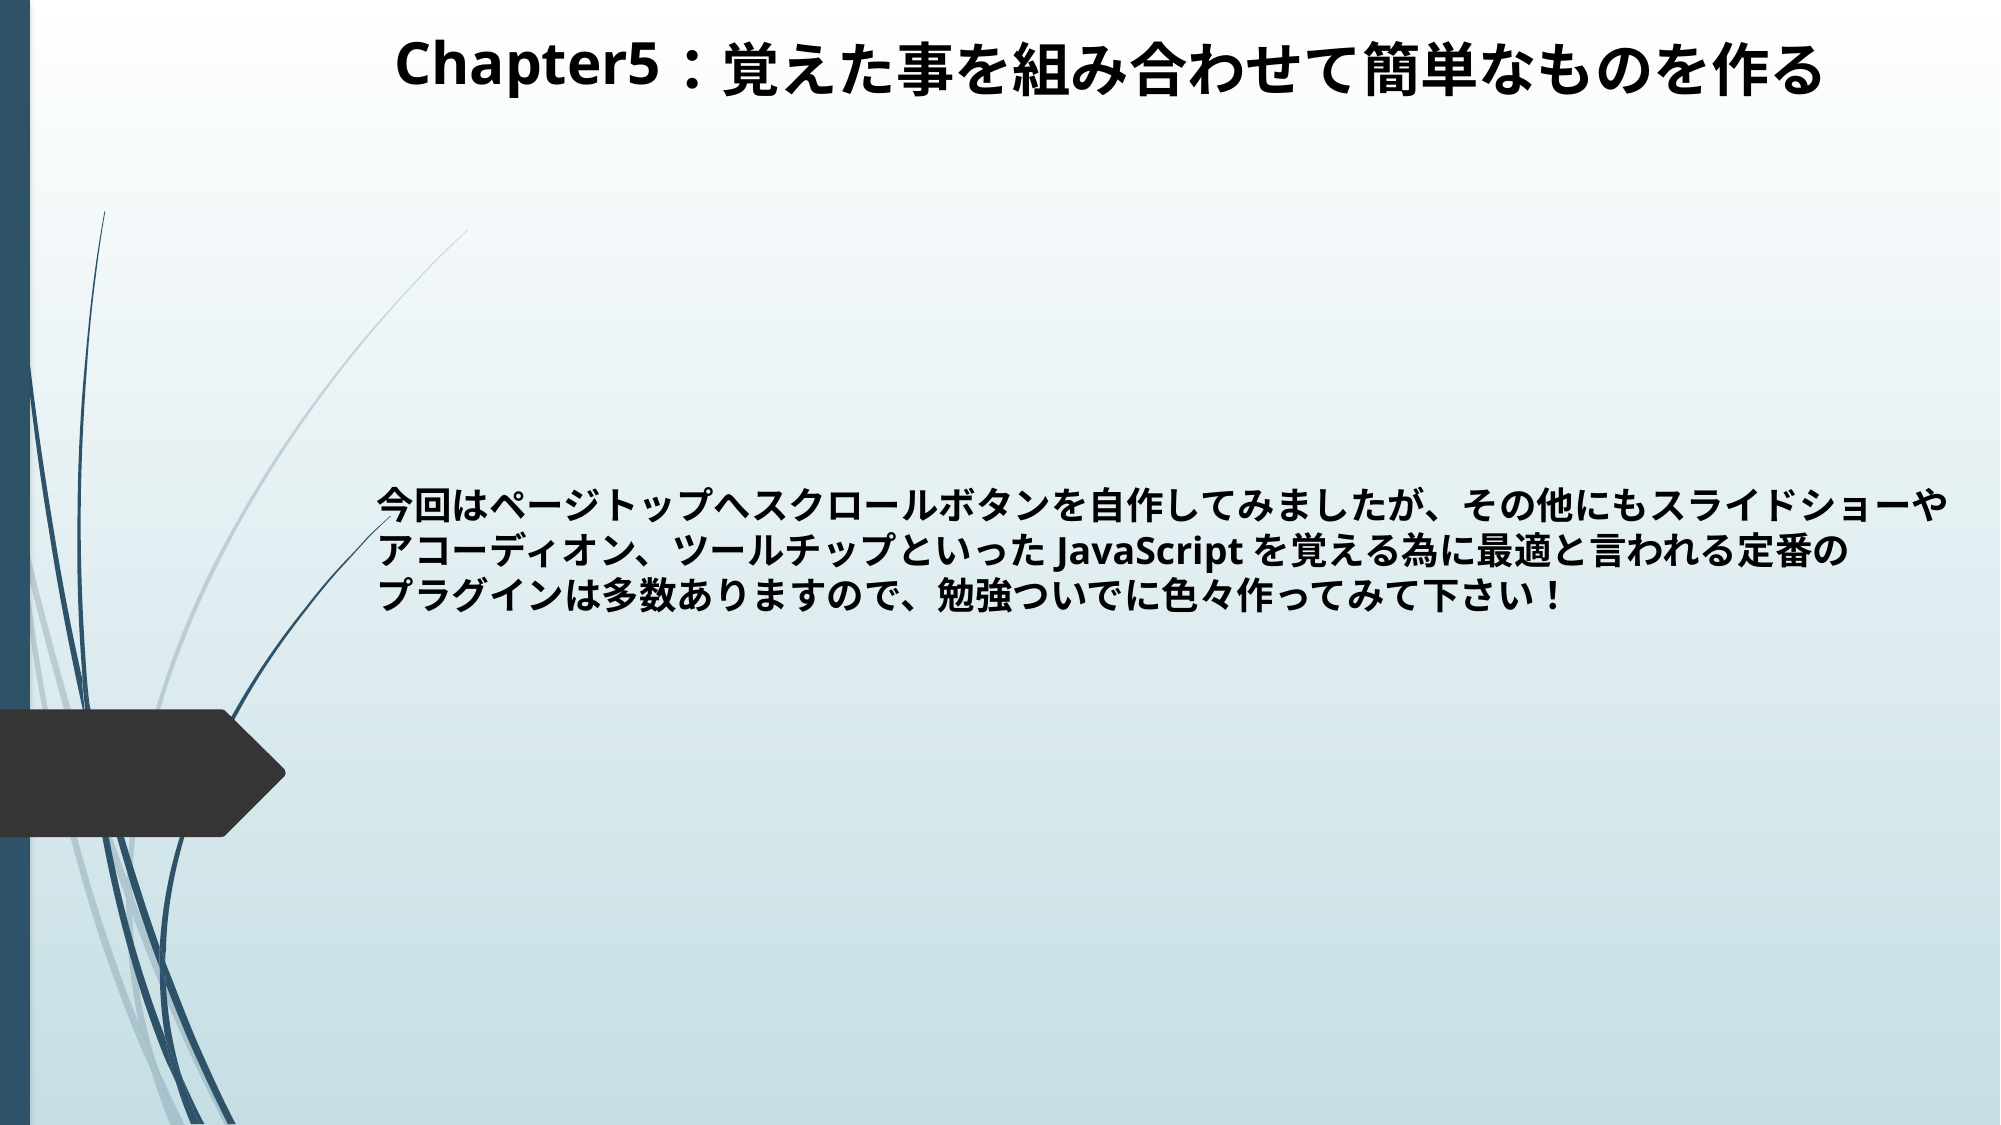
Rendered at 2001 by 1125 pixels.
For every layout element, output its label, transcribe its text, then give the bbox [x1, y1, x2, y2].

text_box Chapter5 [379, 18, 677, 104]
text_box 今回はページトップへスクロールボタンを自作してみましたが、その他にもスライドショーや アコーディオン、ツールチップといったJavaScriptを覚える為に最適と言われる定番の プラグインは多数ありますので、勉強ついでに色々作ってみて下さい！ [362, 474, 1965, 625]
text_box ：覚えた事を組み合わせて簡単なものを作る [648, 26, 1844, 111]
